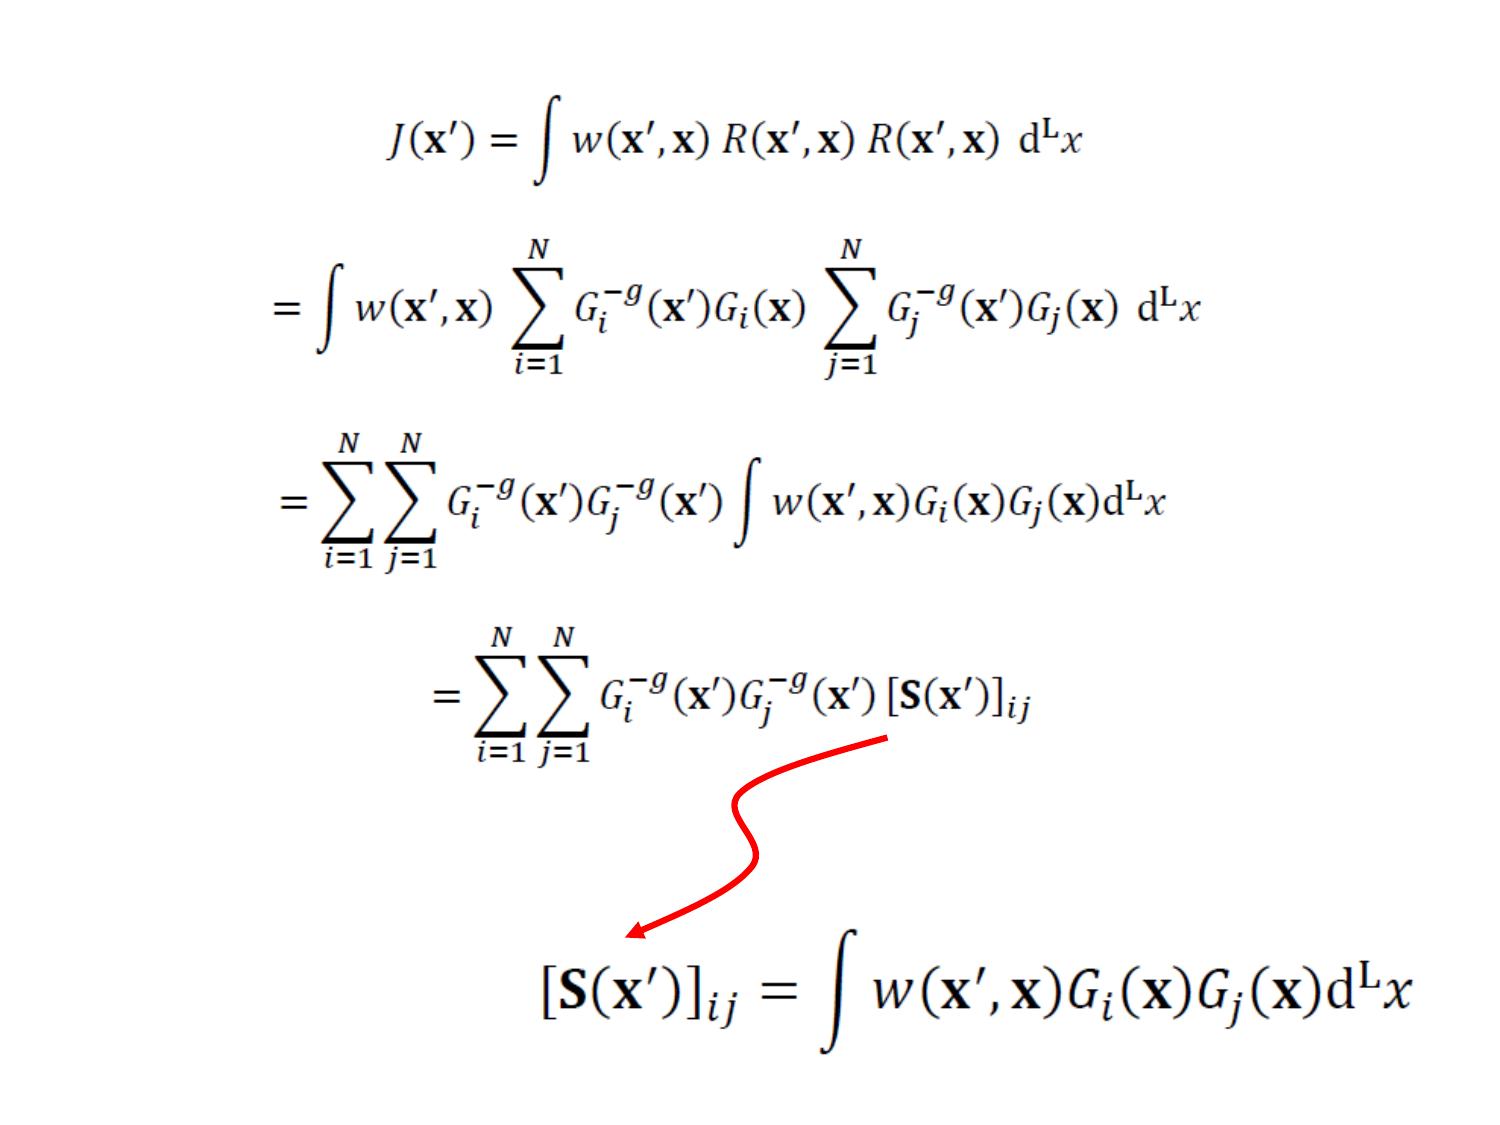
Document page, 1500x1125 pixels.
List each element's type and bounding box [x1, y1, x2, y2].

picture [524, 912, 1426, 1076]
text_box [661, 808, 795, 910]
list [237, 62, 1228, 801]
